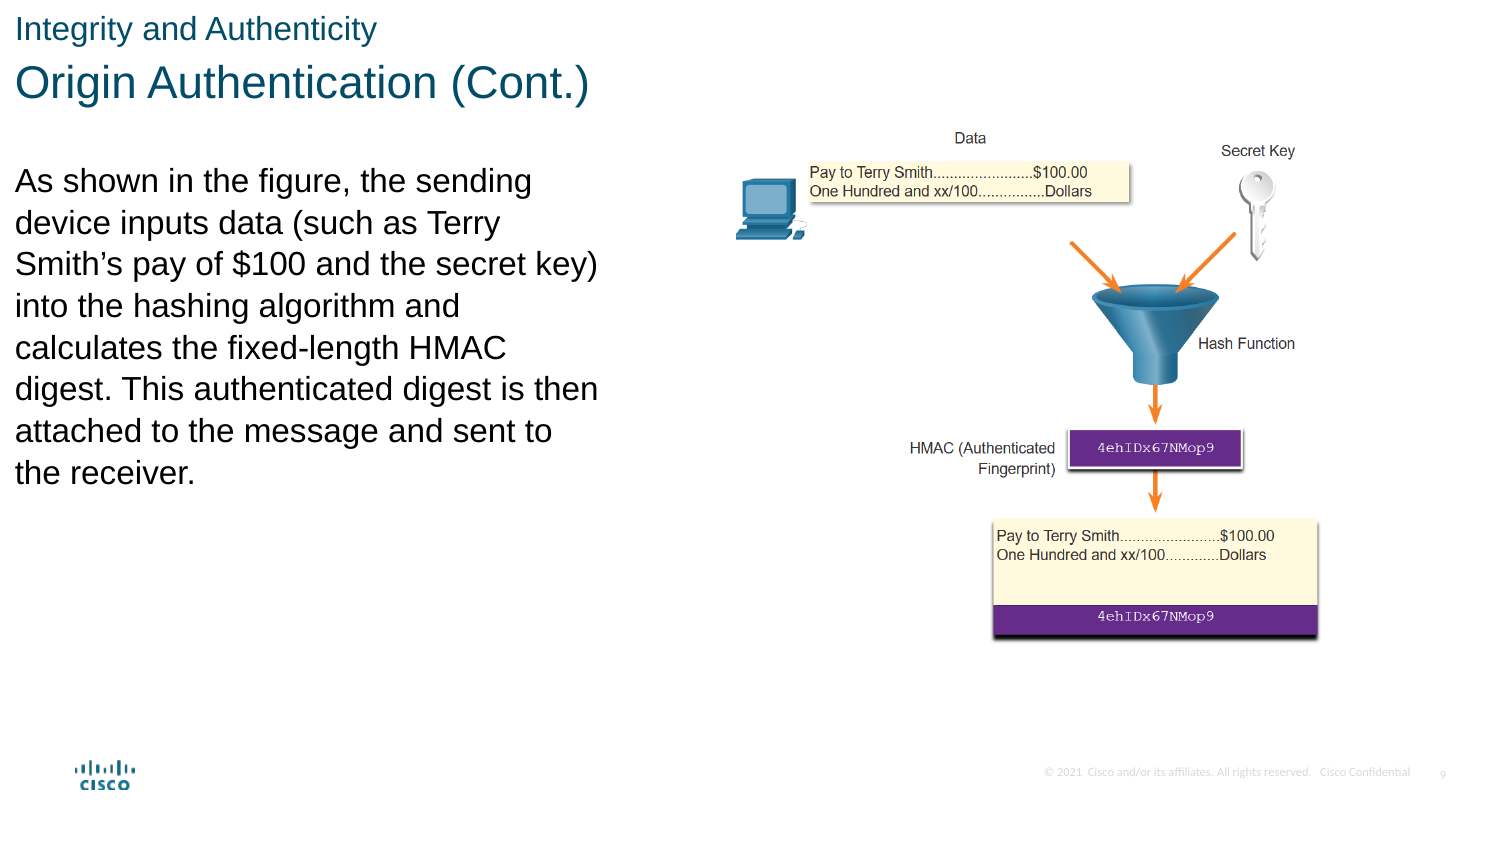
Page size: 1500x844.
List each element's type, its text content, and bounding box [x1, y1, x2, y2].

list Origin Authentication (Cont.) [0, 45, 1500, 195]
text_box As shown in the figure, the sending device inputs data (such as Terry Smith’s pay of $100 and the secret key) into the hashing algorithm and calculates the fixed-length HMAC digest. This authenticated digest is then attached to the message and sent to the receiver. [0, 149, 620, 572]
picture [736, 119, 1321, 651]
picture [75, 759, 135, 790]
list Integrity and Authenticity [0, 0, 1500, 45]
slide_number 9 [1425, 759, 1500, 797]
